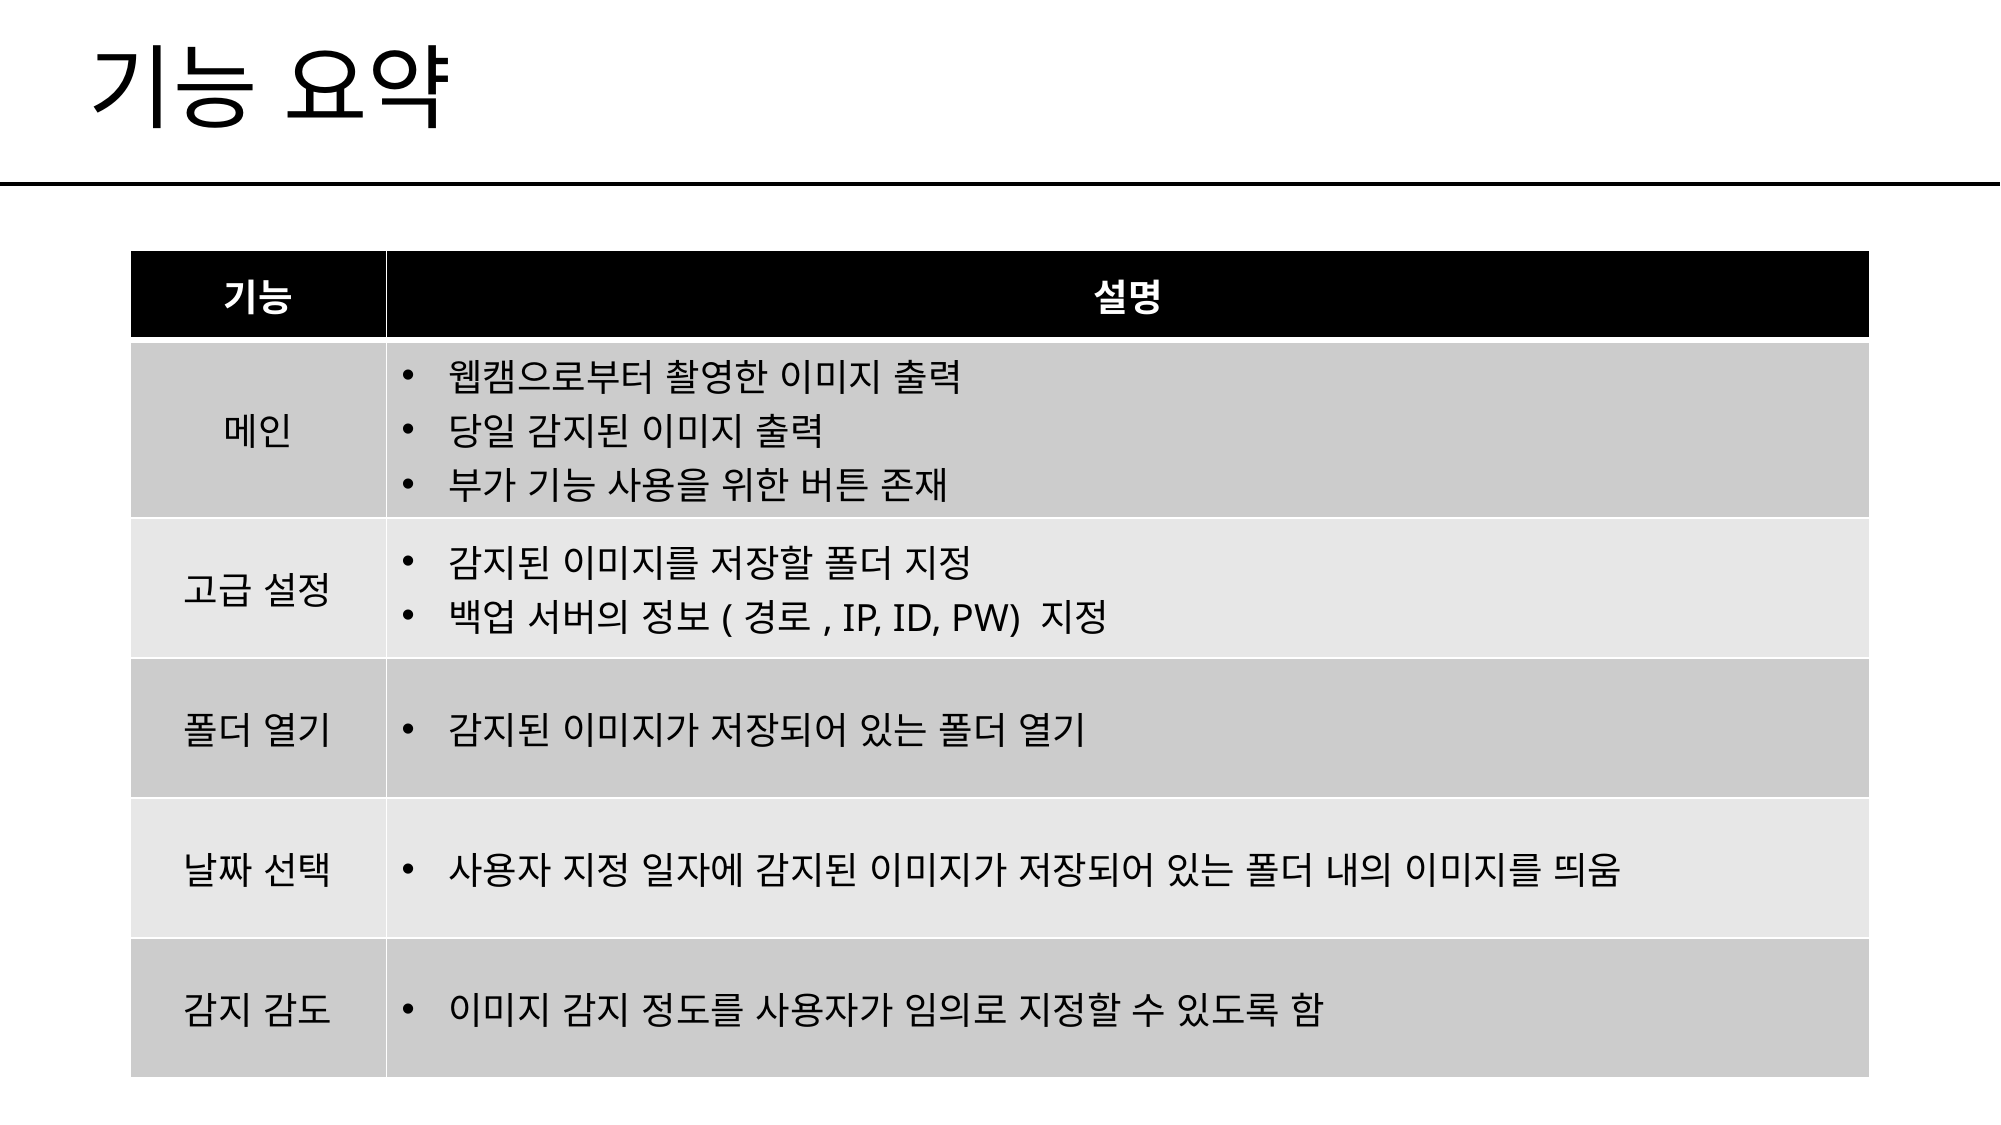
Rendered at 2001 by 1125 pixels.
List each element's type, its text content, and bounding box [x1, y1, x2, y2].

table_cell 폴더 열기 [131, 659, 386, 797]
table_cell 감지 감도 [131, 939, 386, 1077]
table_cell 사용자 지정 일자에 감지된 이미지가 저장되어 있는 폴더 내의 이미지를 띄움 [387, 799, 1869, 937]
table_cell 날짜 선택 [131, 799, 386, 937]
table_cell 웹캠으로부터 촬영한 이미지 출력 당일 감지된 이미지 출력 부가 기능 사용을 위한 버튼 존재 [387, 343, 1869, 517]
table_header 설명 [387, 251, 1869, 337]
table_cell 감지된 이미지가 저장되어 있는 폴더 열기 [387, 659, 1869, 797]
title 기능 요약 [0, 0, 2000, 185]
table_cell 감지된 이미지를 저장할 폴더 지정 백업 서버의 정보(경로, IP, ID, PW) 지정 [387, 519, 1869, 657]
table_cell 고급 설정 [131, 519, 386, 657]
table_header 기능 [131, 251, 386, 337]
table_cell 이미지 감지 정도를 사용자가 임의로 지정할 수 있도록 함 [387, 939, 1869, 1077]
table_cell 메인 [131, 343, 386, 517]
